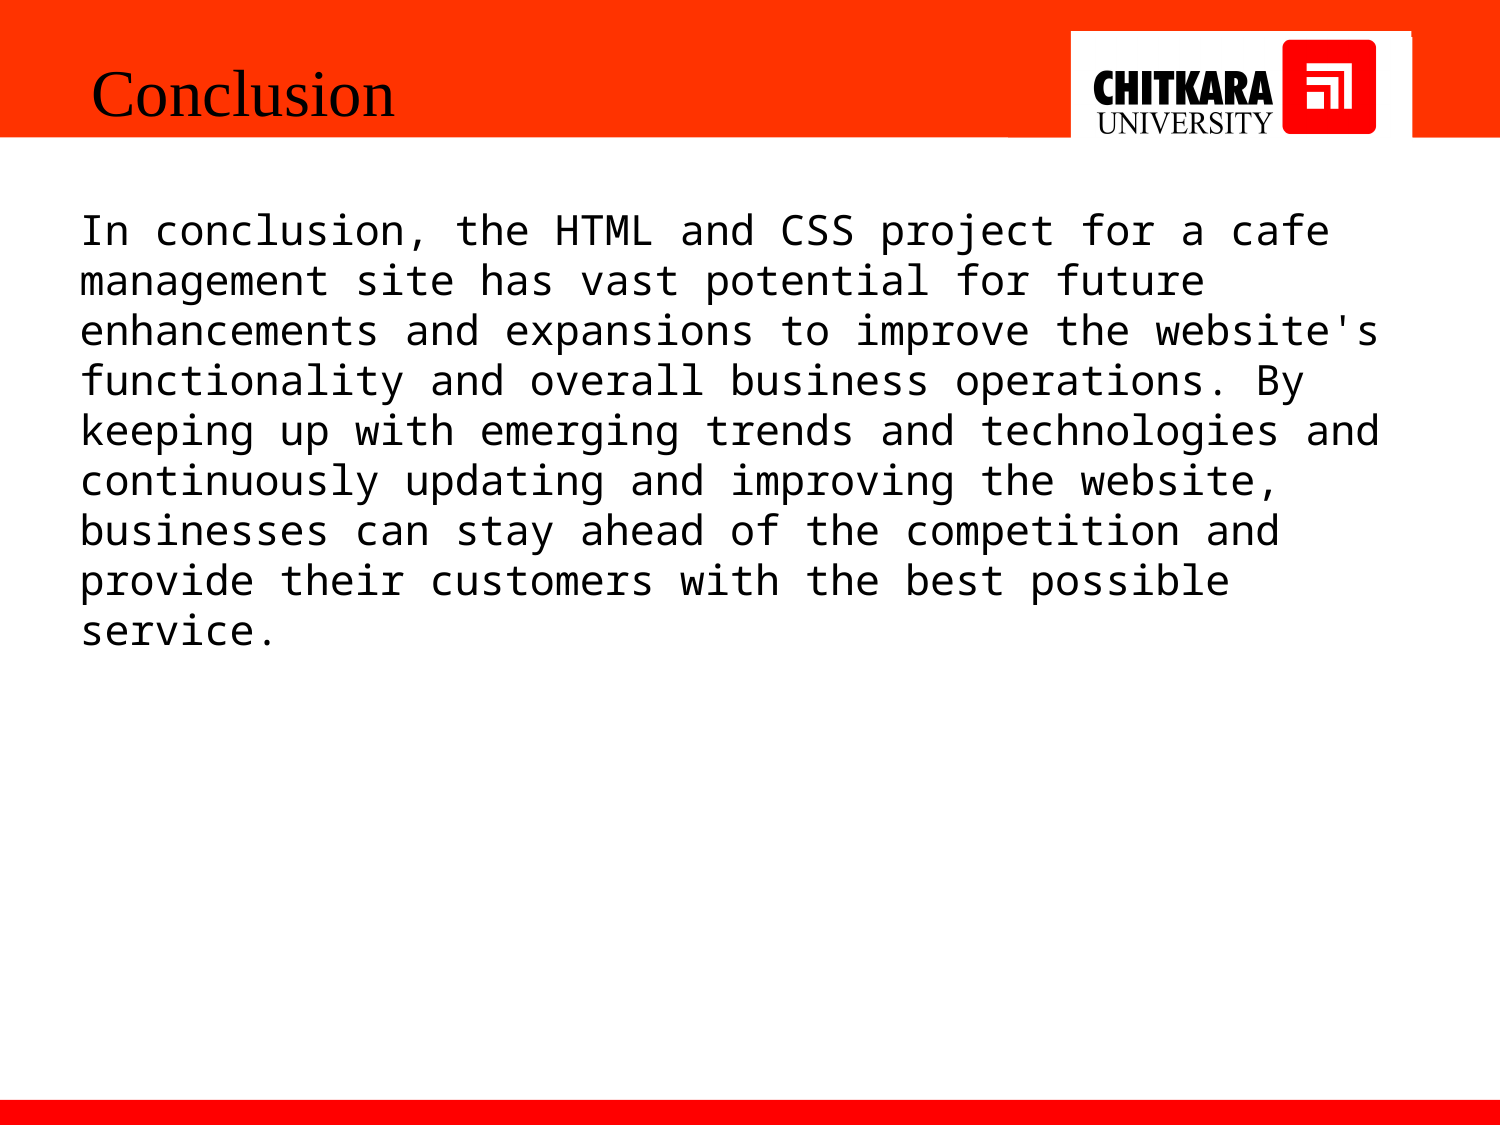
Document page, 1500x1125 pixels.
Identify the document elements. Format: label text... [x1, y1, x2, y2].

picture [1074, 37, 1391, 138]
text_box Conclusion [76, 42, 963, 138]
text_box In conclusion, the HTML and CSS project for a cafe management site has vast potential for future enhancements and expansions to improve the website's functionality and overall business operations. By keeping up with emerging trends and technologies and continuously updating and improving the website, businesses can stay ahead of the competition and provide their customers with the best possible service. [64, 196, 1400, 712]
